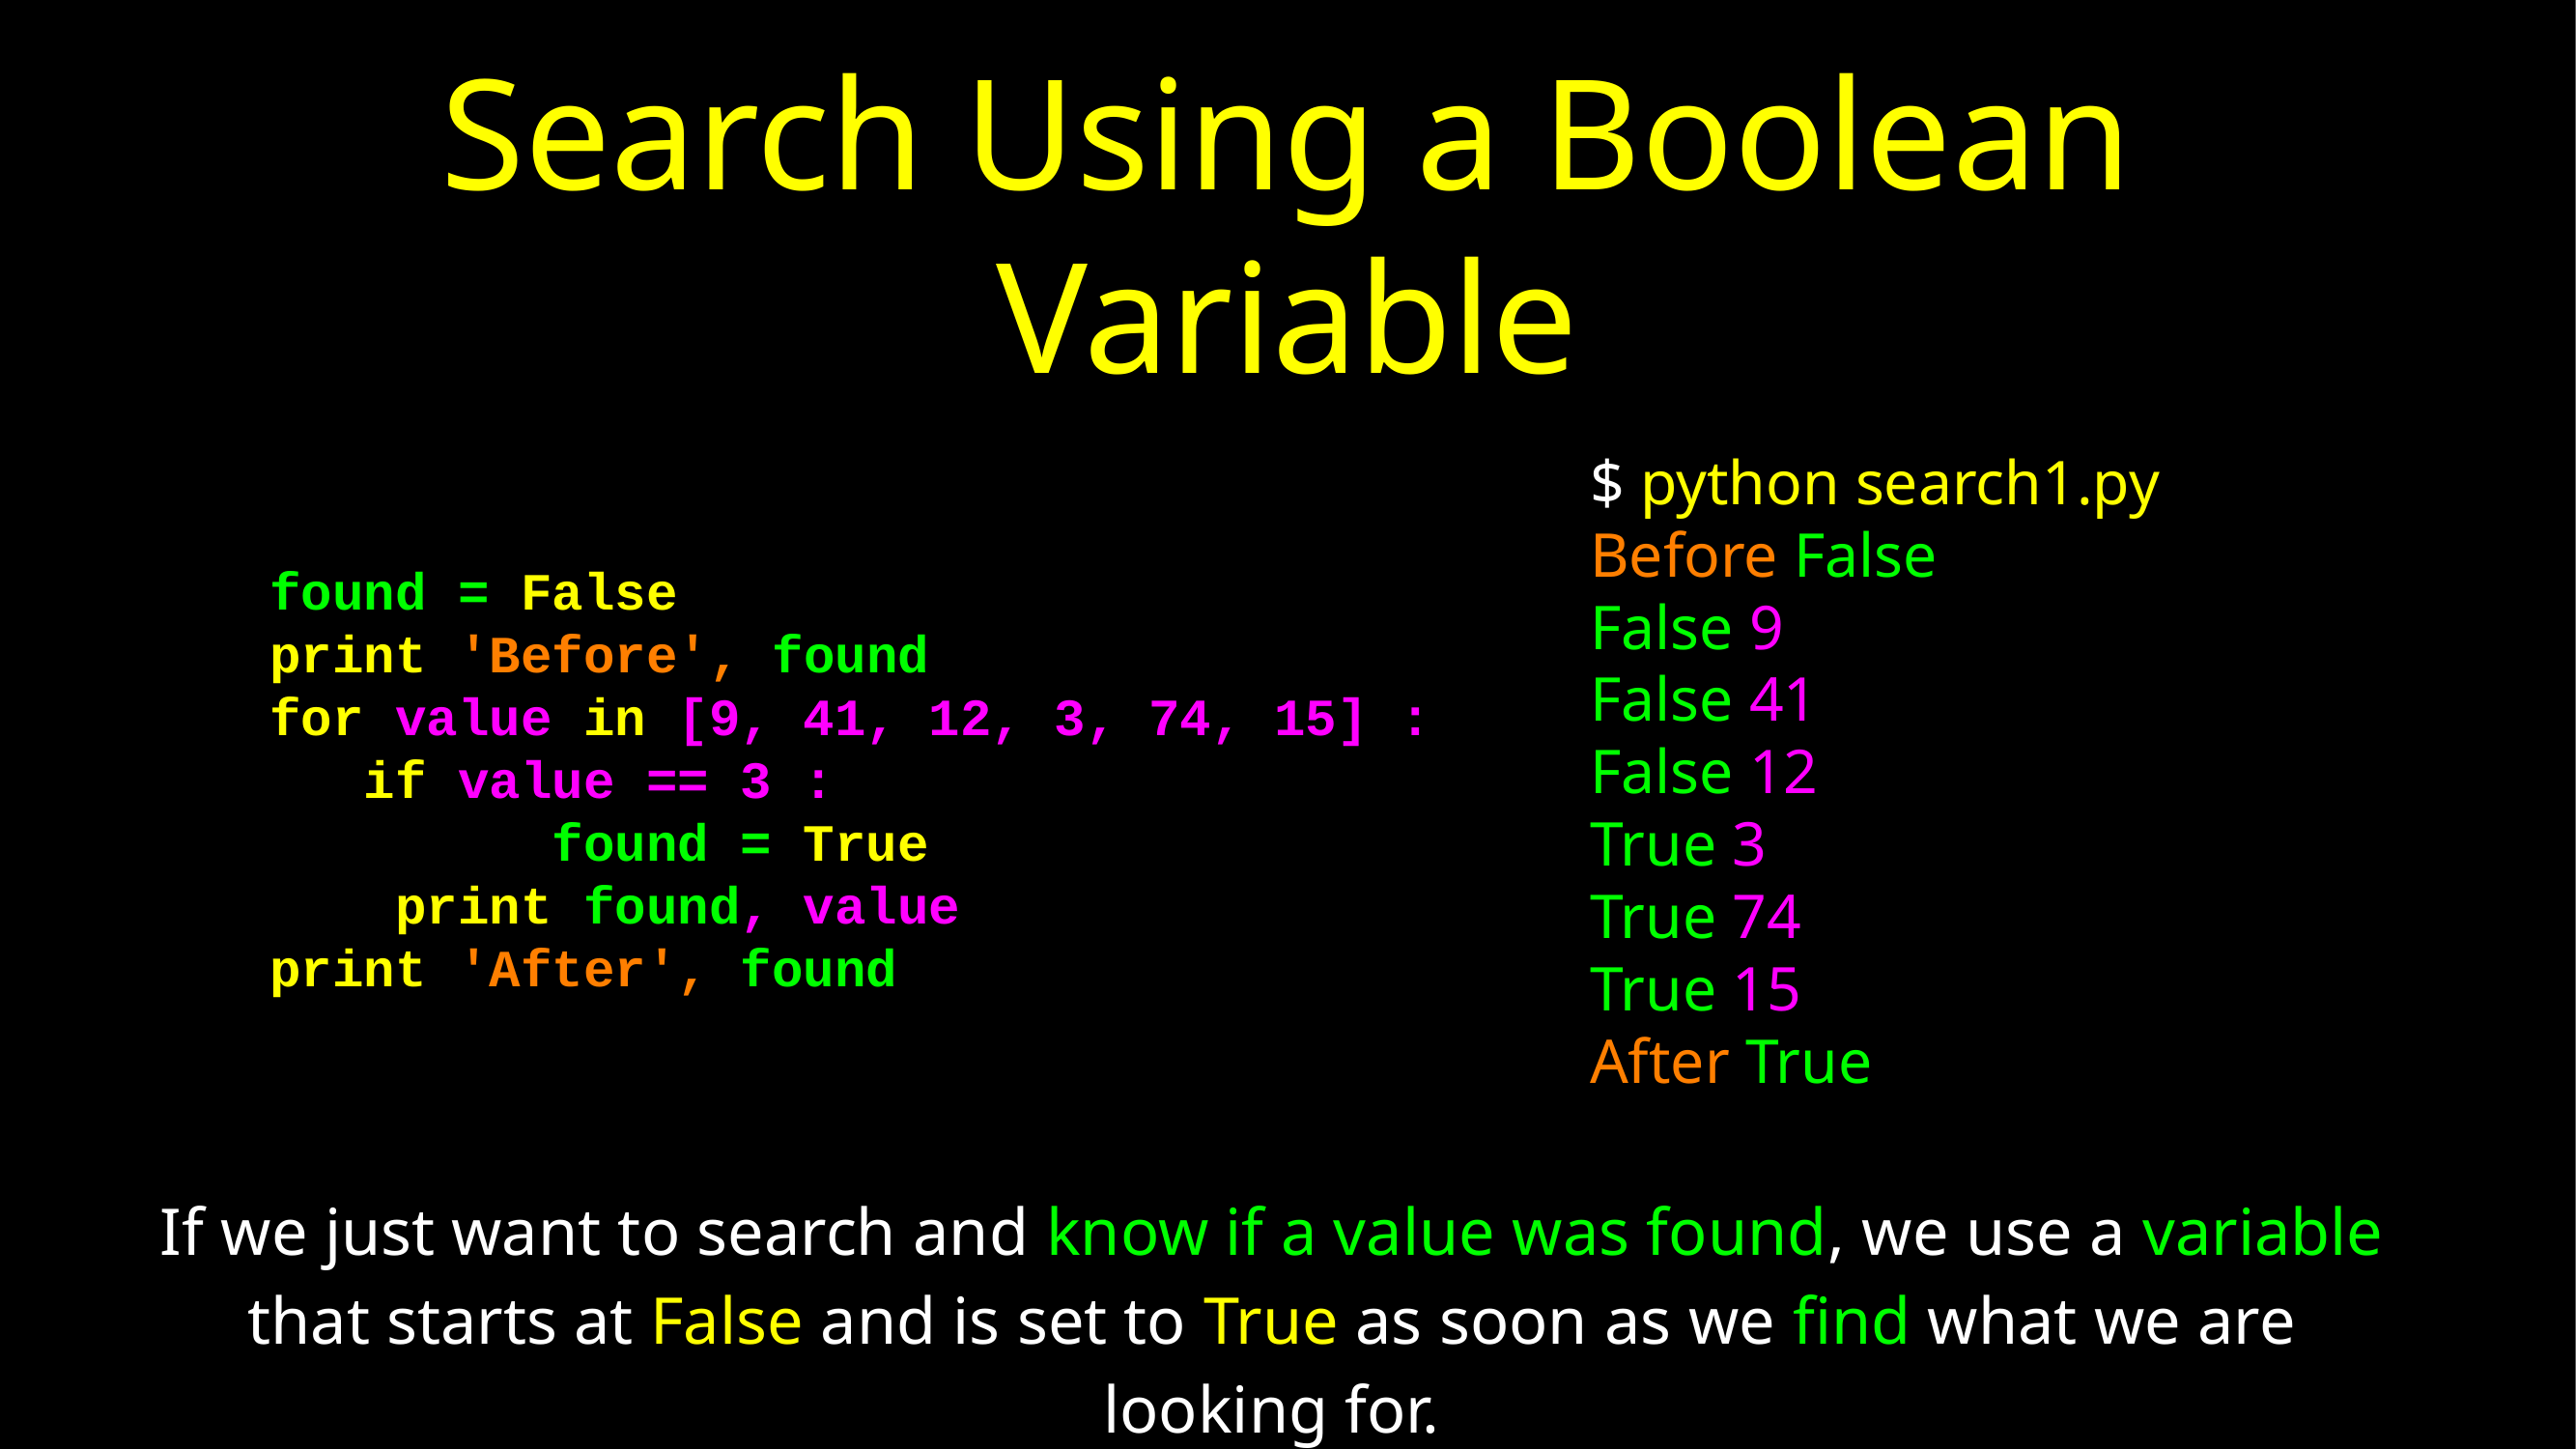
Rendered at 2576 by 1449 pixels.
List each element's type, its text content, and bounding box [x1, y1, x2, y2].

text_box If we just want to search and know if a value was found, we use a variable that starts at False and is set to True as soon as we find what we are looking for. [153, 1222, 2391, 1404]
title Search Using a Boolean Variable [183, 38, 2391, 403]
text_box $ python search1.py Before False False 9 False 41 False 12 True 3 True 74 True 15 After True [1590, 374, 2184, 1165]
text_box found = False print 'Before', found for value in [9, 41, 12, 3, 74, 15] : if value == 3 : found = True print found, value print 'After', found [269, 470, 1491, 1086]
